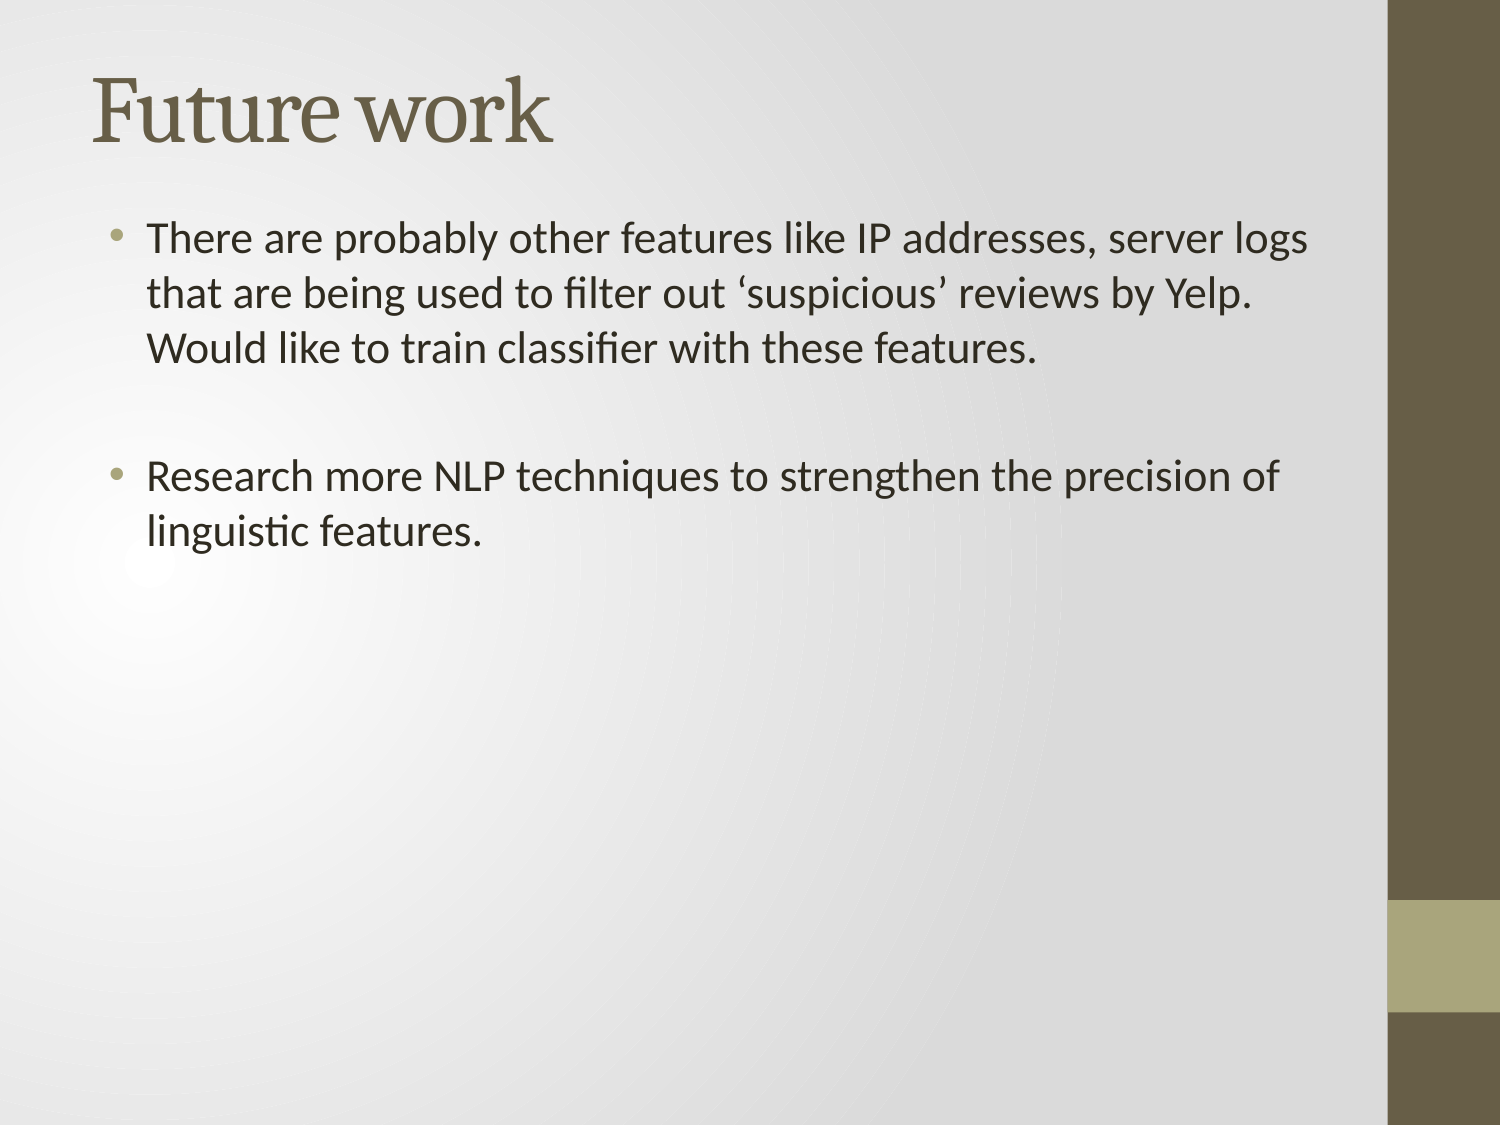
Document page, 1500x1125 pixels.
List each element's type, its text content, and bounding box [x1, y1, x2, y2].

title Future work [75, 45, 1325, 163]
list There are probably other features like IP addresses, server logs that are being used to filter out ‘suspicious’ reviews by Yelp. Would like to train classifier with these features. Research more NLP techniques to strengthen the precision of linguistic features. [75, 200, 1325, 1050]
